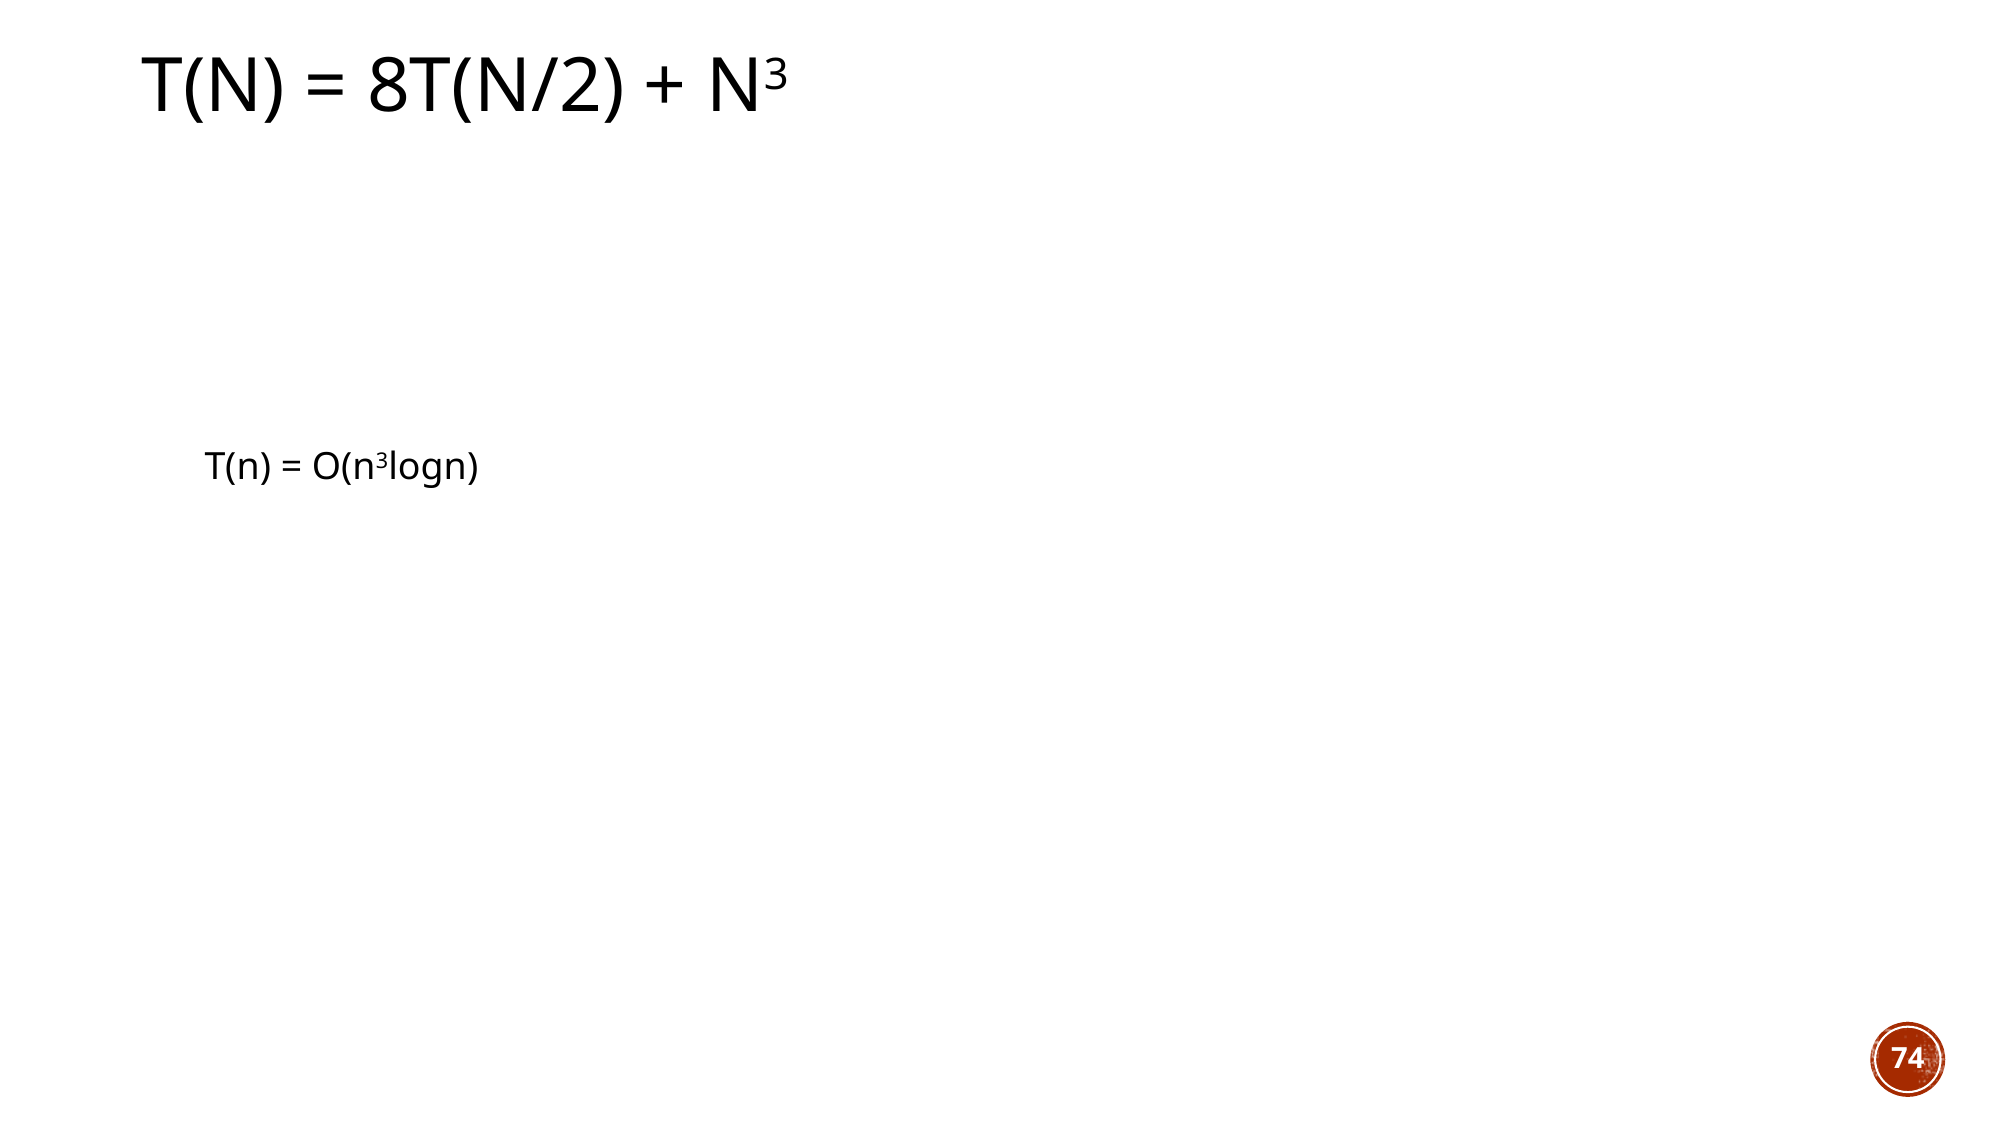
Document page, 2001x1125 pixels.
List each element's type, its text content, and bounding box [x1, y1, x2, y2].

text_box T(n) = O(n3logn) [189, 434, 494, 495]
title T(n) = 8T(n/2) + n3 [126, 0, 1777, 220]
slide_number 74 [1855, 1028, 1961, 1089]
